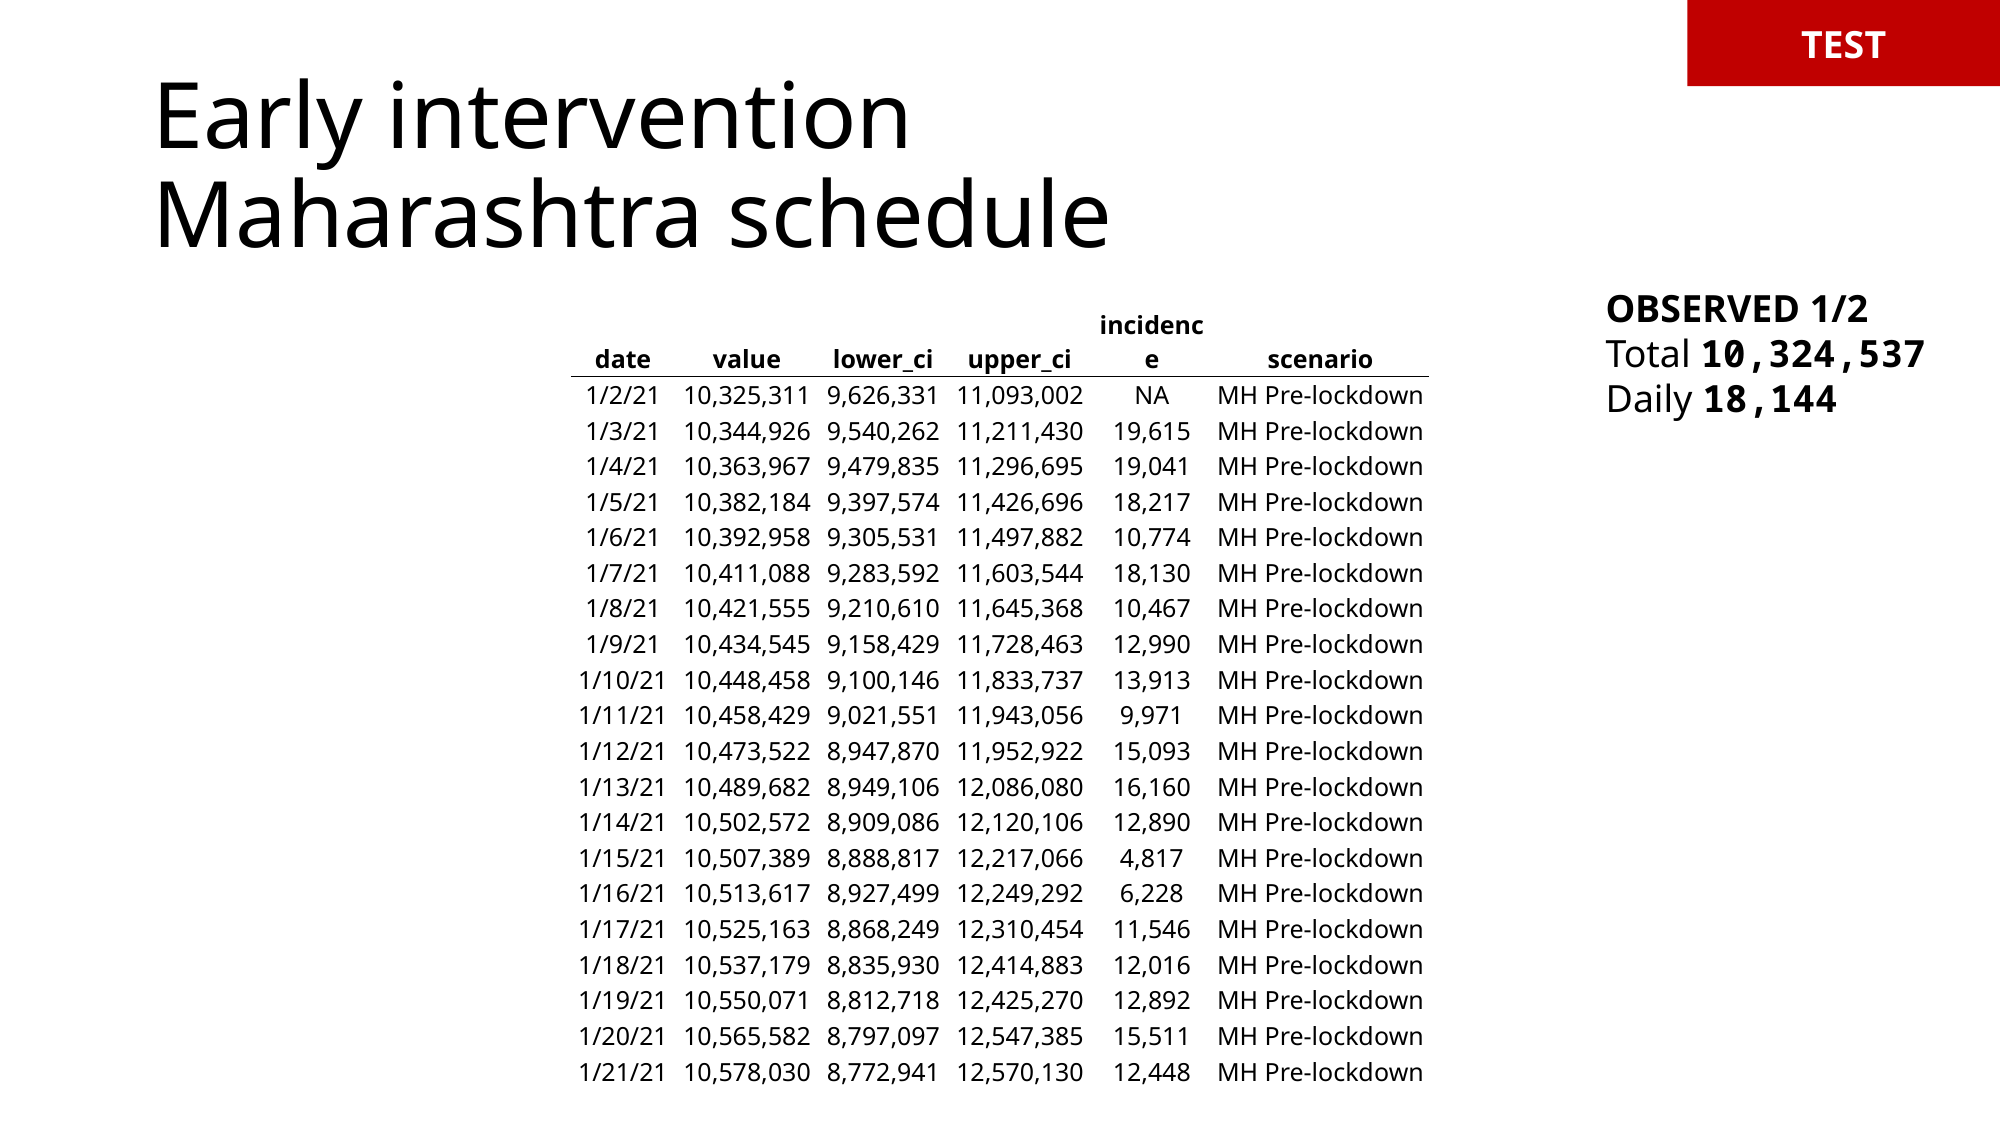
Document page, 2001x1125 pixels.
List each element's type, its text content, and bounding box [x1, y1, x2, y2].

table_cell 4,817 [1092, 839, 1212, 875]
table_cell 1/7/21 [571, 554, 675, 590]
table_cell 6,228 [1092, 875, 1212, 910]
table_cell MH Pre-lockdown [1212, 768, 1429, 803]
table_cell NA [1092, 377, 1212, 412]
table_cell 10,411,088 [675, 554, 819, 590]
table_cell 12,217,066 [948, 839, 1092, 875]
table_cell 9,283,592 [819, 554, 948, 590]
table_cell 10,578,030 [675, 1053, 819, 1088]
table_cell 10,550,071 [675, 981, 819, 1017]
table_header date [571, 306, 675, 376]
table_cell 8,909,086 [819, 803, 948, 839]
table_cell 10,448,458 [675, 661, 819, 696]
table_cell 1/19/21 [571, 981, 675, 1017]
table_cell 8,927,499 [819, 875, 948, 910]
table_cell 1/10/21 [571, 661, 675, 696]
table_cell 9,021,551 [819, 696, 948, 732]
table_cell 15,511 [1092, 1017, 1212, 1053]
table_cell 10,467 [1092, 590, 1212, 625]
table_cell 12,890 [1092, 803, 1212, 839]
table_cell 8,797,097 [819, 1017, 948, 1053]
table_cell 11,546 [1092, 910, 1212, 946]
table_cell 9,479,835 [819, 447, 948, 483]
table_cell 12,570,130 [948, 1053, 1092, 1088]
table_cell 1/20/21 [571, 1017, 675, 1053]
table_header upper_ci [948, 306, 1092, 376]
table_cell 11,952,922 [948, 732, 1092, 768]
table_cell 10,421,555 [675, 590, 819, 625]
table_cell 8,947,870 [819, 732, 948, 768]
table_cell 1/9/21 [571, 625, 675, 661]
table_cell 19,615 [1092, 412, 1212, 447]
table_cell 1/14/21 [571, 803, 675, 839]
table_cell MH Pre-lockdown [1212, 554, 1429, 590]
title Early intervention Maharashtra schedule [137, 59, 1863, 278]
table_cell 10,489,682 [675, 768, 819, 803]
table_cell MH Pre-lockdown [1212, 661, 1429, 696]
table_cell 1/15/21 [571, 839, 675, 875]
table_cell 1/5/21 [571, 483, 675, 518]
table_cell 8,772,941 [819, 1053, 948, 1088]
table_cell MH Pre-lockdown [1212, 910, 1429, 946]
table_cell 1/4/21 [571, 447, 675, 483]
text_box OBSERVED 1/2 Total 10,324,537 Daily 18,144 [1590, 277, 1955, 427]
table_cell 11,728,463 [948, 625, 1092, 661]
table_cell MH Pre-lockdown [1212, 839, 1429, 875]
table_cell 11,645,368 [948, 590, 1092, 625]
table_cell 10,344,926 [675, 412, 819, 447]
table_cell 10,774 [1092, 518, 1212, 554]
table_cell MH Pre-lockdown [1212, 732, 1429, 768]
table_cell MH Pre-lockdown [1212, 483, 1429, 518]
table_cell 12,249,292 [948, 875, 1092, 910]
table_cell 1/6/21 [571, 518, 675, 554]
table_cell 1/12/21 [571, 732, 675, 768]
table_cell 12,414,883 [948, 946, 1092, 981]
table_cell 9,100,146 [819, 661, 948, 696]
table_cell 10,565,582 [675, 1017, 819, 1053]
table_cell 1/2/21 [571, 377, 675, 412]
table_header scenario [1212, 306, 1429, 376]
table_cell 18,130 [1092, 554, 1212, 590]
table_cell 10,507,389 [675, 839, 819, 875]
table_header incidence [1092, 306, 1212, 376]
table_cell MH Pre-lockdown [1212, 447, 1429, 483]
table_cell 8,835,930 [819, 946, 948, 981]
table_cell 12,547,385 [948, 1017, 1092, 1053]
table_cell 1/21/21 [571, 1053, 675, 1088]
table_cell MH Pre-lockdown [1212, 696, 1429, 732]
table_cell MH Pre-lockdown [1212, 518, 1429, 554]
table_cell 9,158,429 [819, 625, 948, 661]
table_cell MH Pre-lockdown [1212, 981, 1429, 1017]
table_cell 9,397,574 [819, 483, 948, 518]
table_header value [675, 306, 819, 376]
table_cell 9,626,331 [819, 377, 948, 412]
table_cell 13,913 [1092, 661, 1212, 696]
table_cell 11,497,882 [948, 518, 1092, 554]
table_cell 1/8/21 [571, 590, 675, 625]
table_cell 11,093,002 [948, 377, 1092, 412]
table_cell 10,363,967 [675, 447, 819, 483]
table_cell 19,041 [1092, 447, 1212, 483]
table_cell 1/3/21 [571, 412, 675, 447]
table_cell 1/18/21 [571, 946, 675, 981]
table_cell 10,537,179 [675, 946, 819, 981]
table_cell MH Pre-lockdown [1212, 377, 1429, 412]
table_cell 9,305,531 [819, 518, 948, 554]
table_cell 1/11/21 [571, 696, 675, 732]
table_cell 9,971 [1092, 696, 1212, 732]
table_cell 16,160 [1092, 768, 1212, 803]
table_cell 11,426,696 [948, 483, 1092, 518]
table_cell 12,425,270 [948, 981, 1092, 1017]
table_cell MH Pre-lockdown [1212, 590, 1429, 625]
table_cell 12,086,080 [948, 768, 1092, 803]
table_cell 11,296,695 [948, 447, 1092, 483]
table_cell 12,448 [1092, 1053, 1212, 1088]
table_cell 11,943,056 [948, 696, 1092, 732]
table_cell 8,812,718 [819, 981, 948, 1017]
table_cell 1/16/21 [571, 875, 675, 910]
table_cell 9,210,610 [819, 590, 948, 625]
table_header lower_ci [819, 306, 948, 376]
table_cell 10,513,617 [675, 875, 819, 910]
table_cell 10,525,163 [675, 910, 819, 946]
table_cell 15,093 [1092, 732, 1212, 768]
table_cell 10,502,572 [675, 803, 819, 839]
table_cell MH Pre-lockdown [1212, 875, 1429, 910]
table_cell 12,016 [1092, 946, 1212, 981]
table_cell 10,382,184 [675, 483, 819, 518]
table_cell 9,540,262 [819, 412, 948, 447]
table_cell 10,434,545 [675, 625, 819, 661]
table_cell 8,868,249 [819, 910, 948, 946]
table_cell MH Pre-lockdown [1212, 412, 1429, 447]
table_cell MH Pre-lockdown [1212, 803, 1429, 839]
table_cell 10,325,311 [675, 377, 819, 412]
table_cell 11,603,544 [948, 554, 1092, 590]
table_cell MH Pre-lockdown [1212, 1017, 1429, 1053]
table_cell 12,310,454 [948, 910, 1092, 946]
table_cell MH Pre-lockdown [1212, 1053, 1429, 1088]
table_cell MH Pre-lockdown [1212, 625, 1429, 661]
table_cell 12,990 [1092, 625, 1212, 661]
table_cell 10,458,429 [675, 696, 819, 732]
table_cell 12,892 [1092, 981, 1212, 1017]
table_cell MH Pre-lockdown [1212, 946, 1429, 981]
text_box TEST [1686, 0, 2000, 87]
table_cell 18,217 [1092, 483, 1212, 518]
table_cell 11,211,430 [948, 412, 1092, 447]
table_cell 8,949,106 [819, 768, 948, 803]
table_cell 1/13/21 [571, 768, 675, 803]
table_cell 11,833,737 [948, 661, 1092, 696]
table_cell 10,473,522 [675, 732, 819, 768]
table_cell 10,392,958 [675, 518, 819, 554]
table_cell 8,888,817 [819, 839, 948, 875]
table_cell 12,120,106 [948, 803, 1092, 839]
table_cell 1/17/21 [571, 910, 675, 946]
